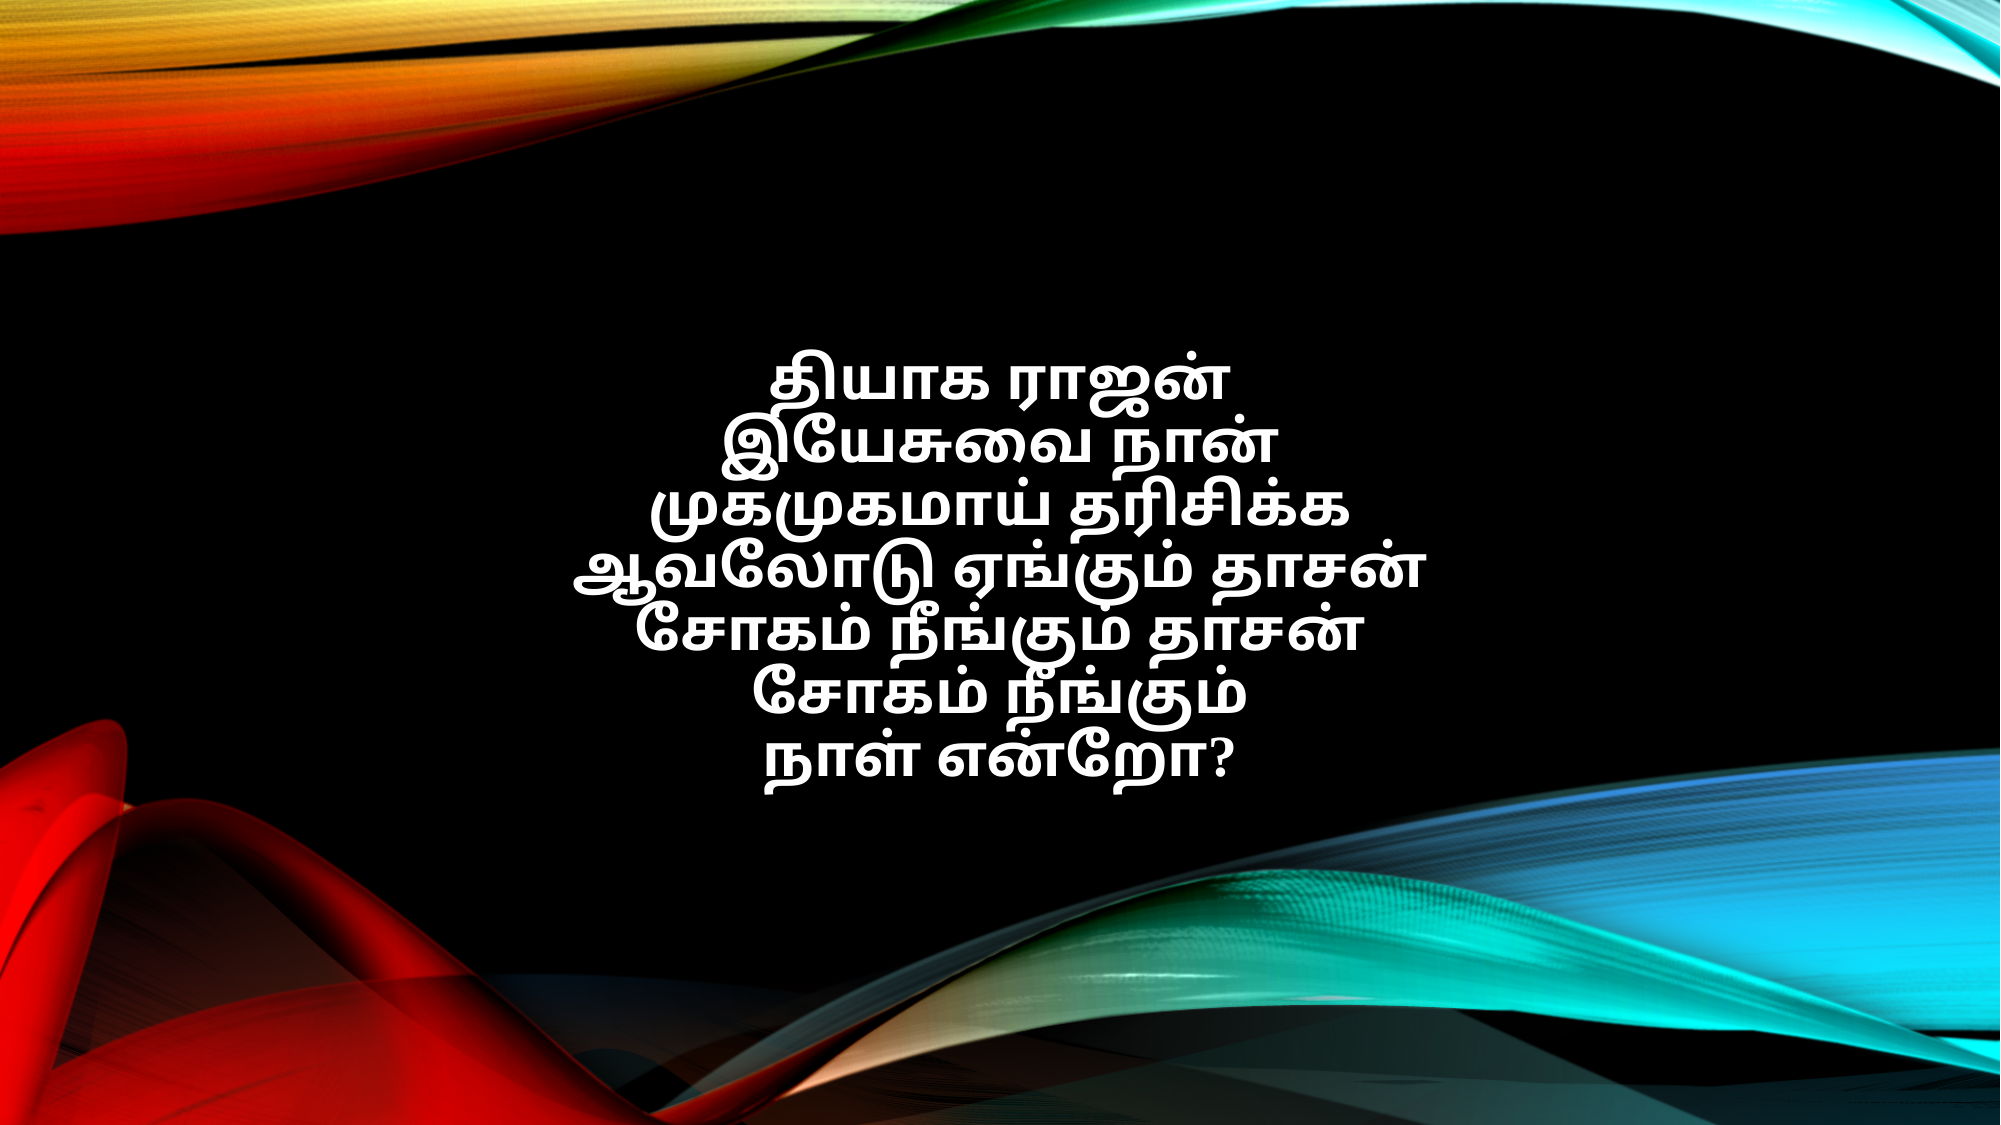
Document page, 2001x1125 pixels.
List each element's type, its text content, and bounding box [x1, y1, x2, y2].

subtitle தியாக ராஜன் இயேசுவை நான் முகமுகமாய் தரிசிக்க ஆவலோடு ஏங்கும் தாசன் சோகம் நீங்கும் தாசன் சோகம் நீங்கும் நாள் என்றோ? [0, 0, 2000, 1125]
